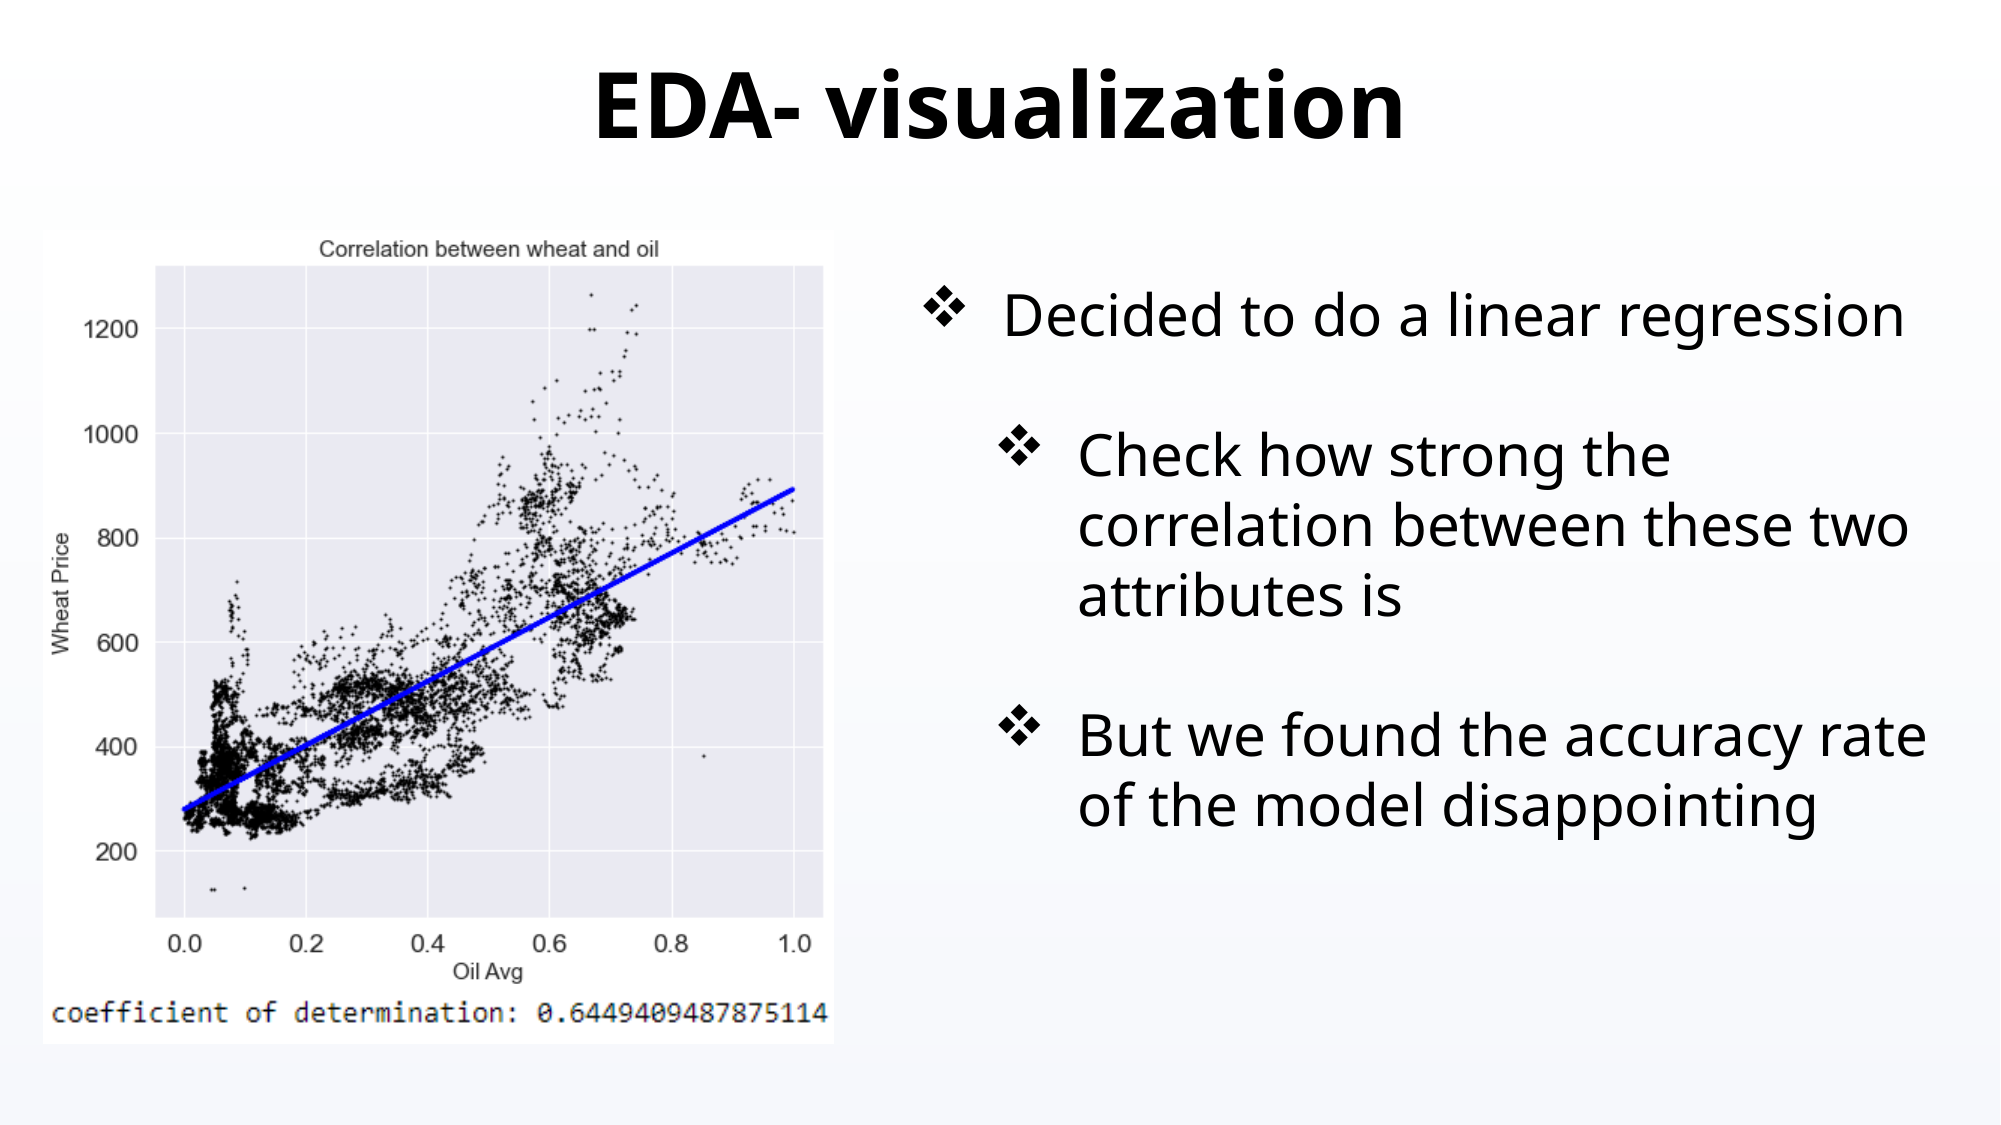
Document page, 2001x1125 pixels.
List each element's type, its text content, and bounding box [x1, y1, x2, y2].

picture [43, 993, 834, 1044]
title EDA- visualization [0, 0, 2000, 218]
text_box Decided to do a linear regression Check how strong the correlation between these two attributes is But we found the accuracy rate of the model disappointing [903, 270, 1957, 846]
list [43, 230, 834, 993]
